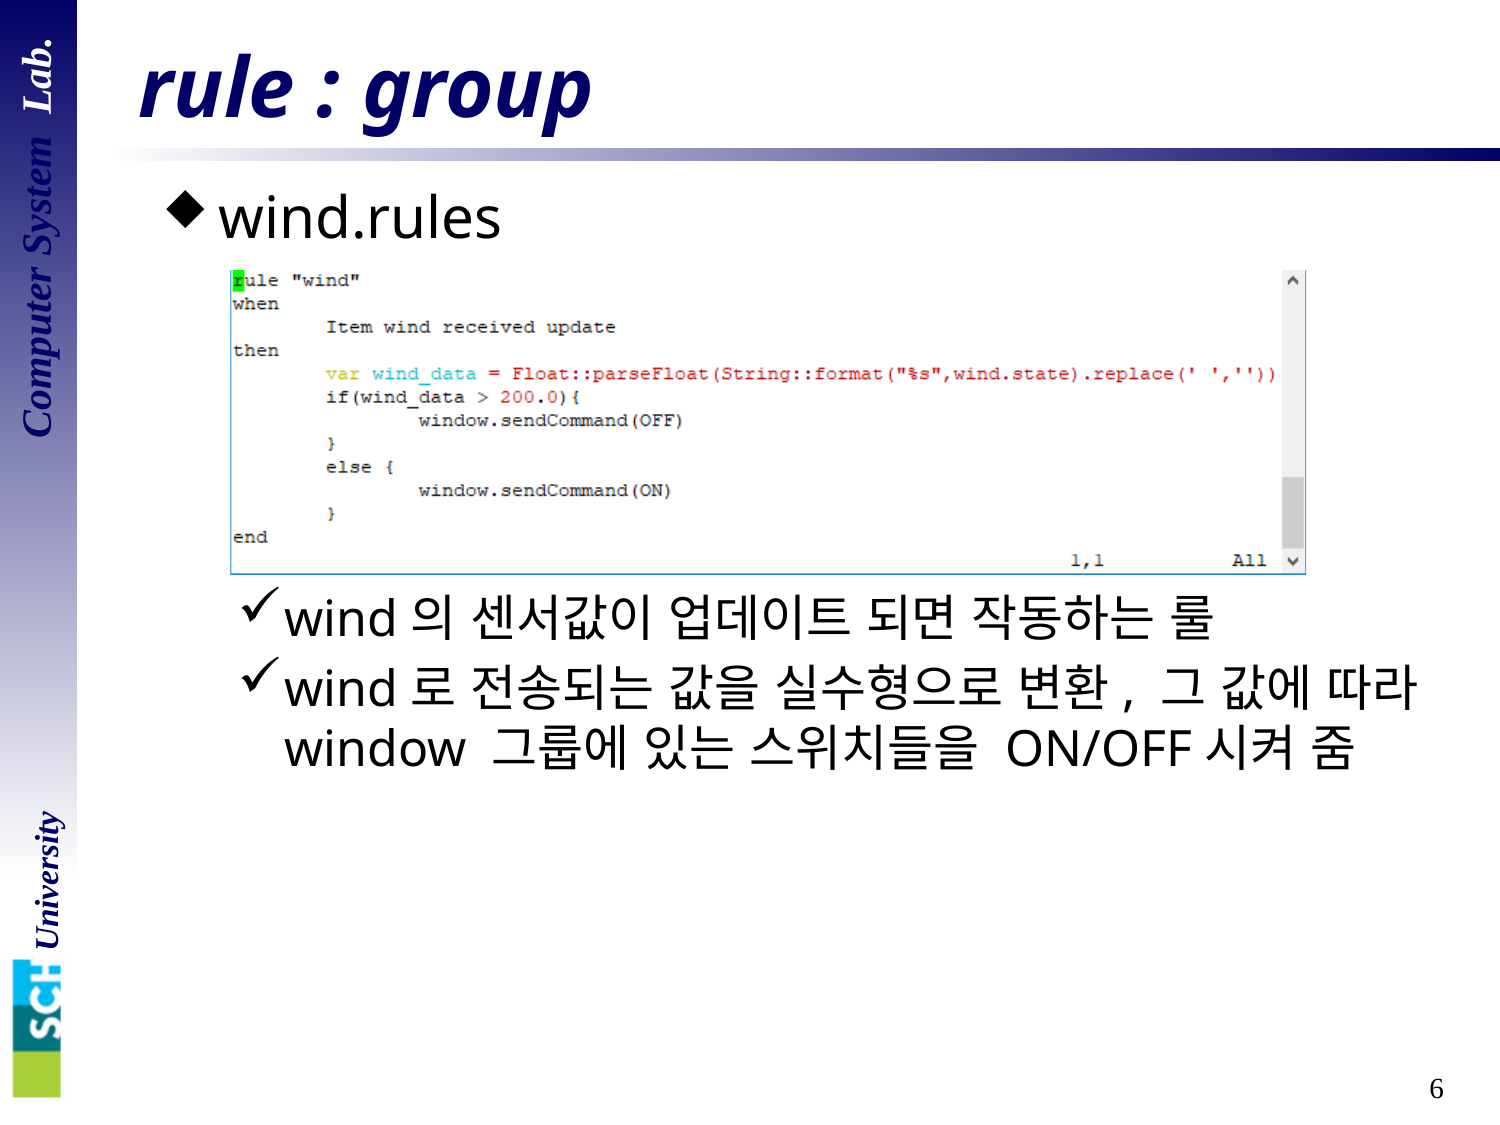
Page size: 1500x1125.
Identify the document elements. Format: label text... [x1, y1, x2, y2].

title rule : group [123, 25, 1460, 143]
picture [229, 269, 1307, 575]
picture [5, 952, 69, 1104]
list wind.rules wind의 센서값이 업데이트 되면 작동하는 룰 wind로 전송되는 값을 실수형으로 변환, 그 값에 따라 window 그룹에 있는 스위치들을 ON/OFF시켜 줌 [147, 172, 1469, 1034]
